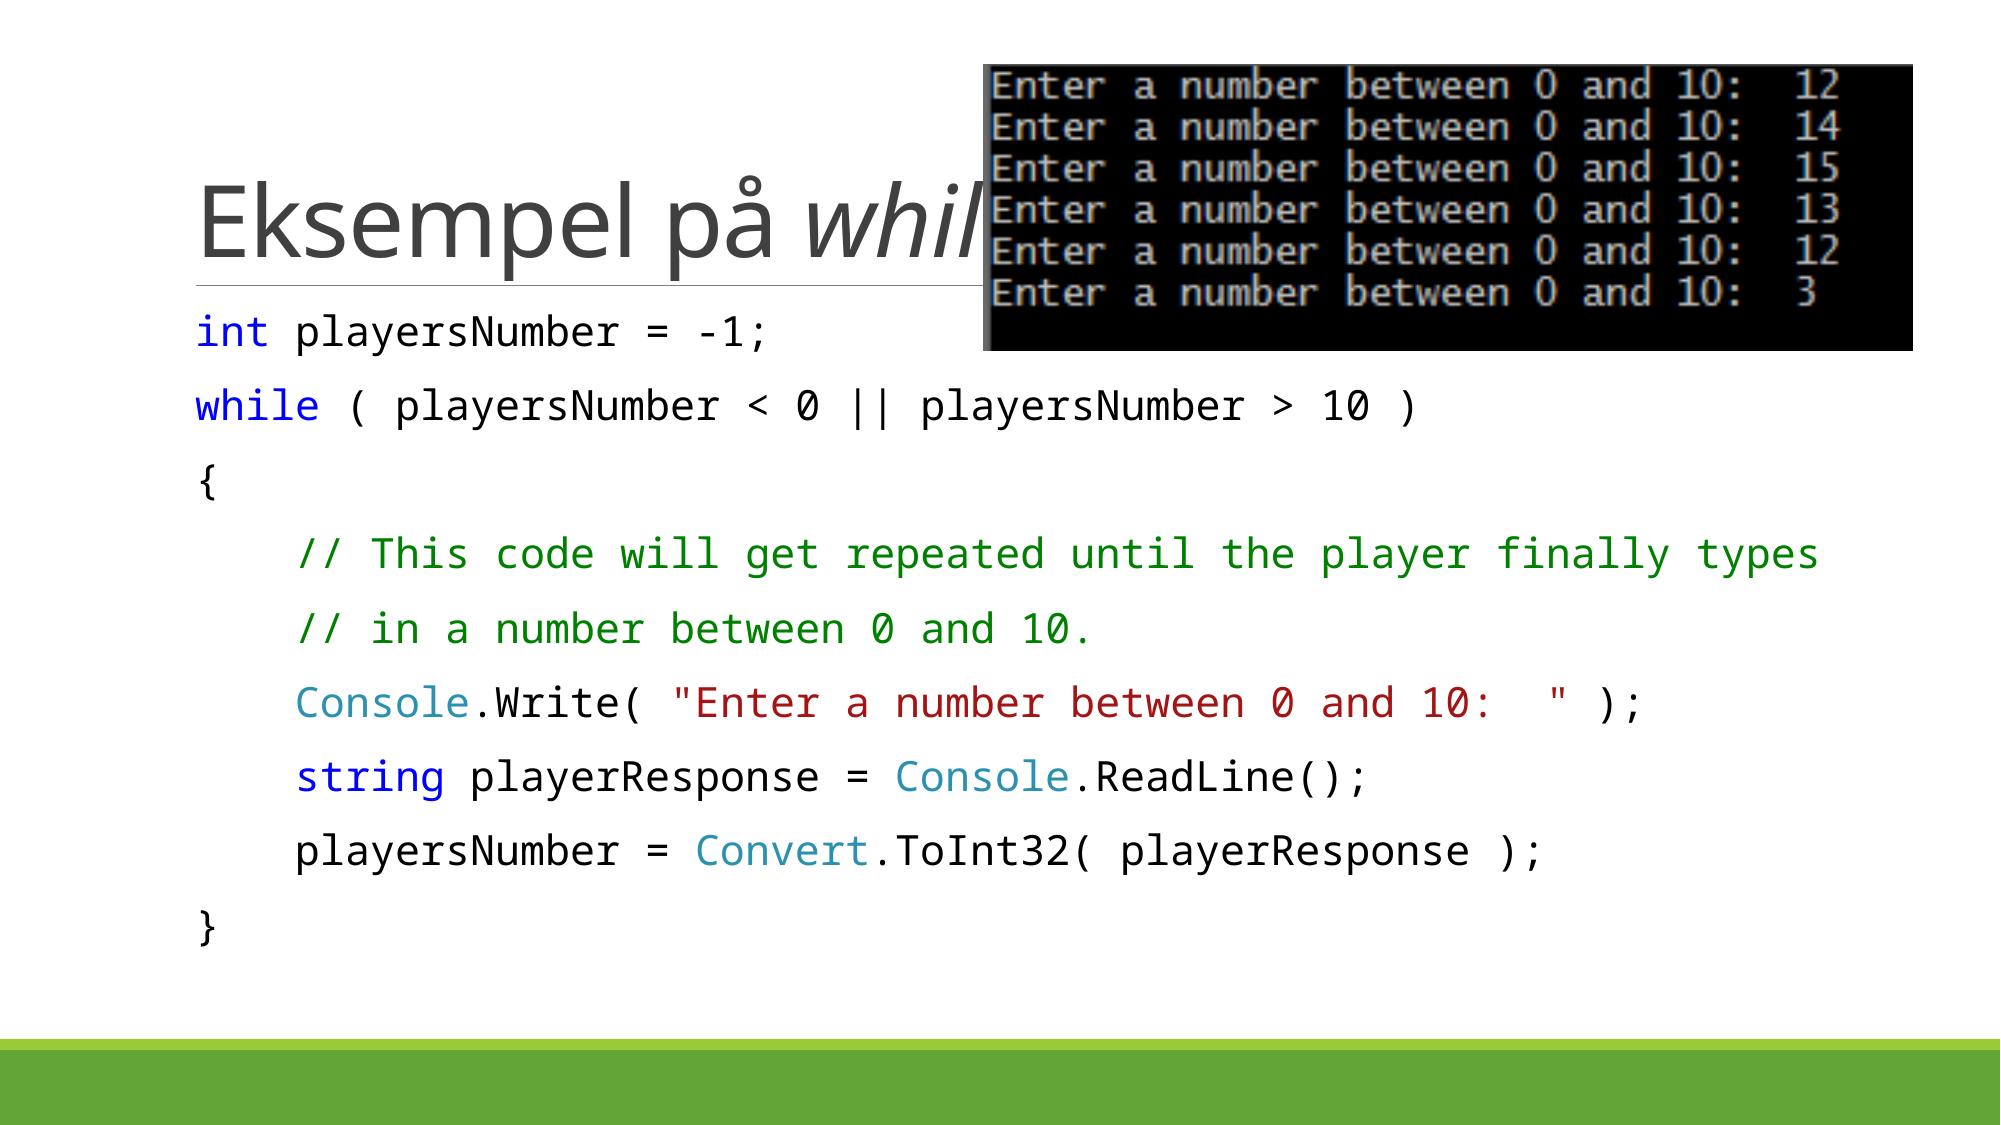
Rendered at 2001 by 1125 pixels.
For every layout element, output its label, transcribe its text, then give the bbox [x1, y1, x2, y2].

list int playersNumber = -1; while ( playersNumber < 0 || playersNumber > 10 ) { // This code will get repeated until the player finally types // in a number between 0 and 10. Console.Write( "Enter a number between 0 and 10: " ); string playerResponse = Console.ReadLine(); playersNumber = Convert.ToInt32( playerResponse ); } [180, 302, 1830, 963]
picture [982, 63, 1914, 351]
title Eksempel på while-løkker (2/2) [180, 47, 1830, 285]
